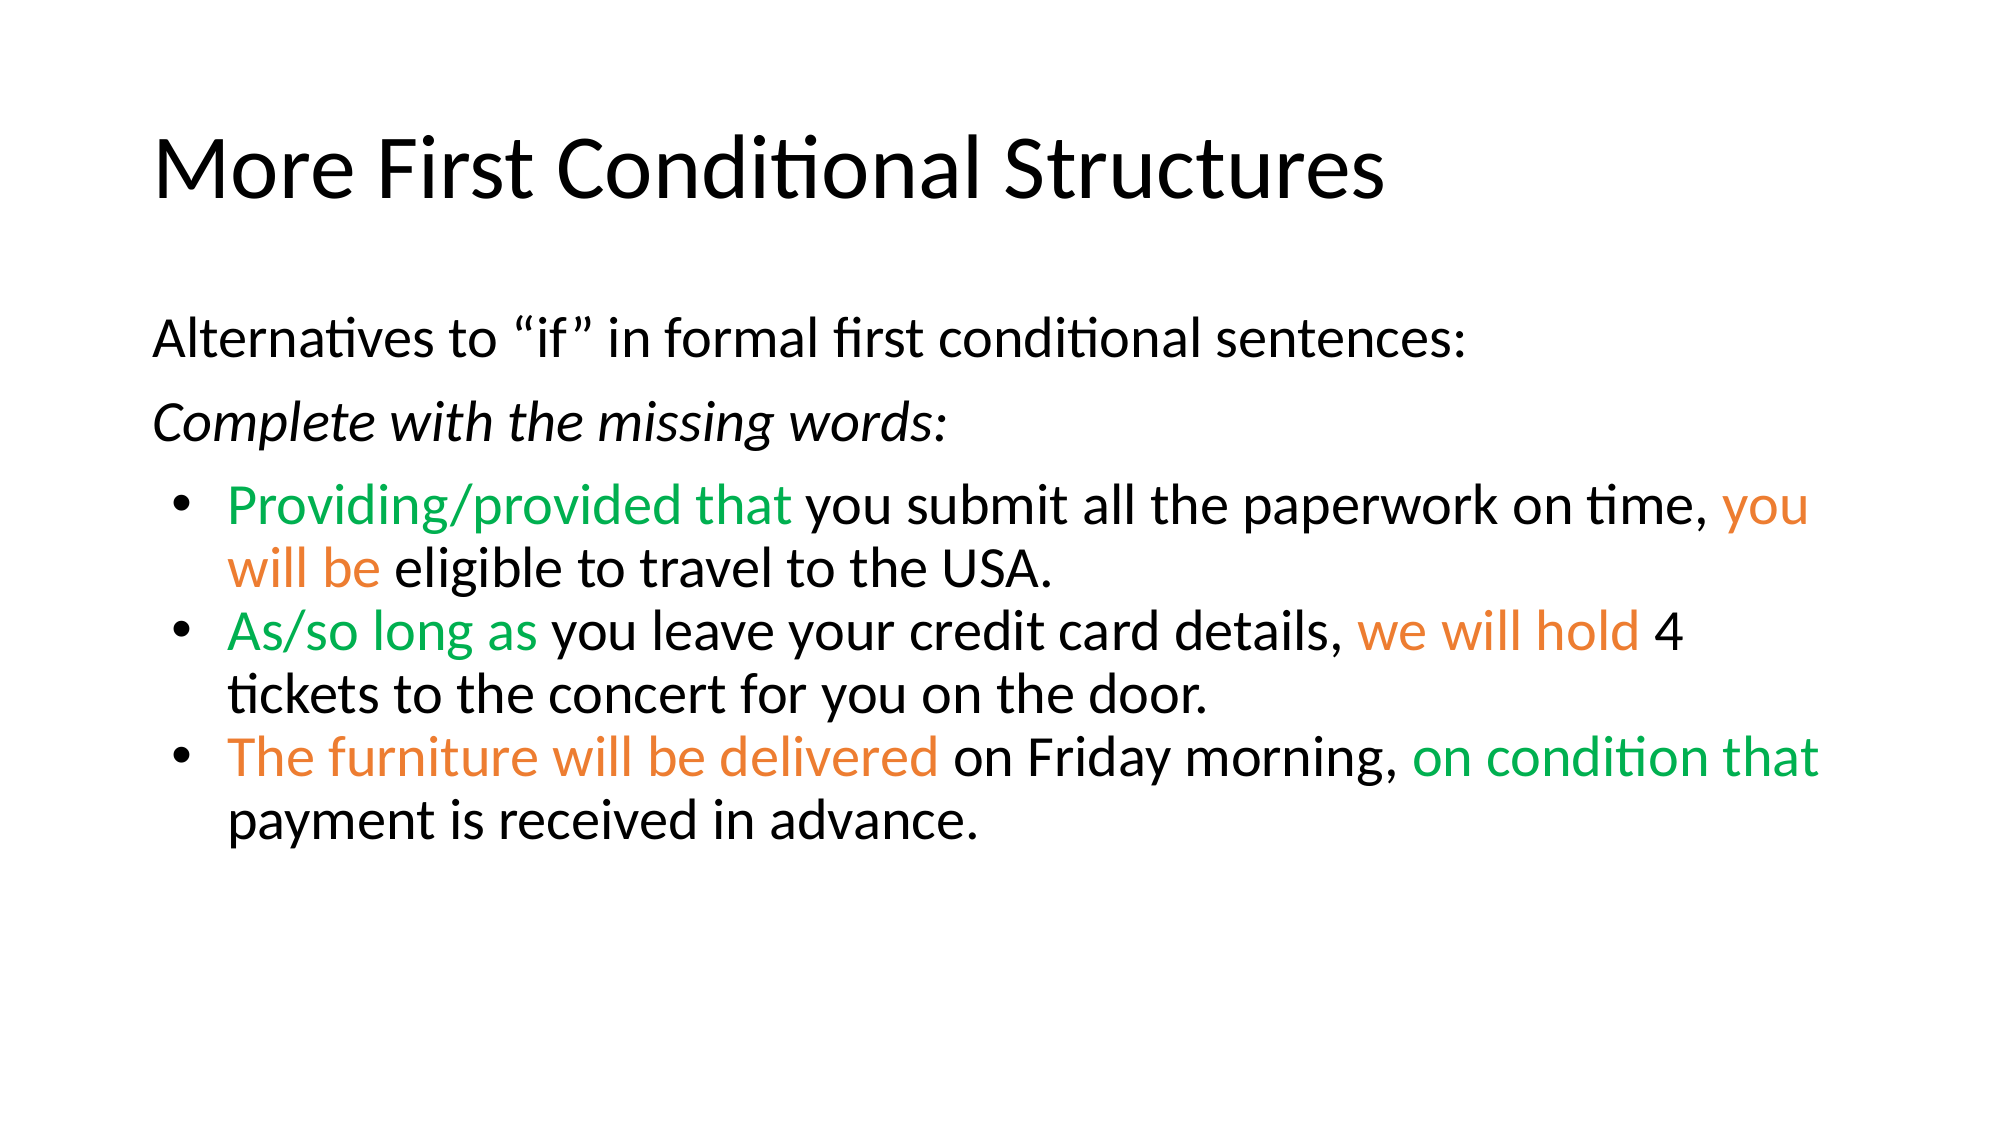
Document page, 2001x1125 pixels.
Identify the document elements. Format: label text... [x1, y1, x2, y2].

title More First Conditional Structures [137, 59, 1863, 278]
list Alternatives to “if” in formal first conditional sentences: Complete with the missing words: Providing/provided that you submit all the paperwork on time, you will be eligible to travel to the USA. As/so long as you leave your credit card details, we will hold 4 tickets to the concert for you on the door. The furniture will be delivered on Friday morning, on condition that payment is received in advance. [137, 299, 1863, 1014]
